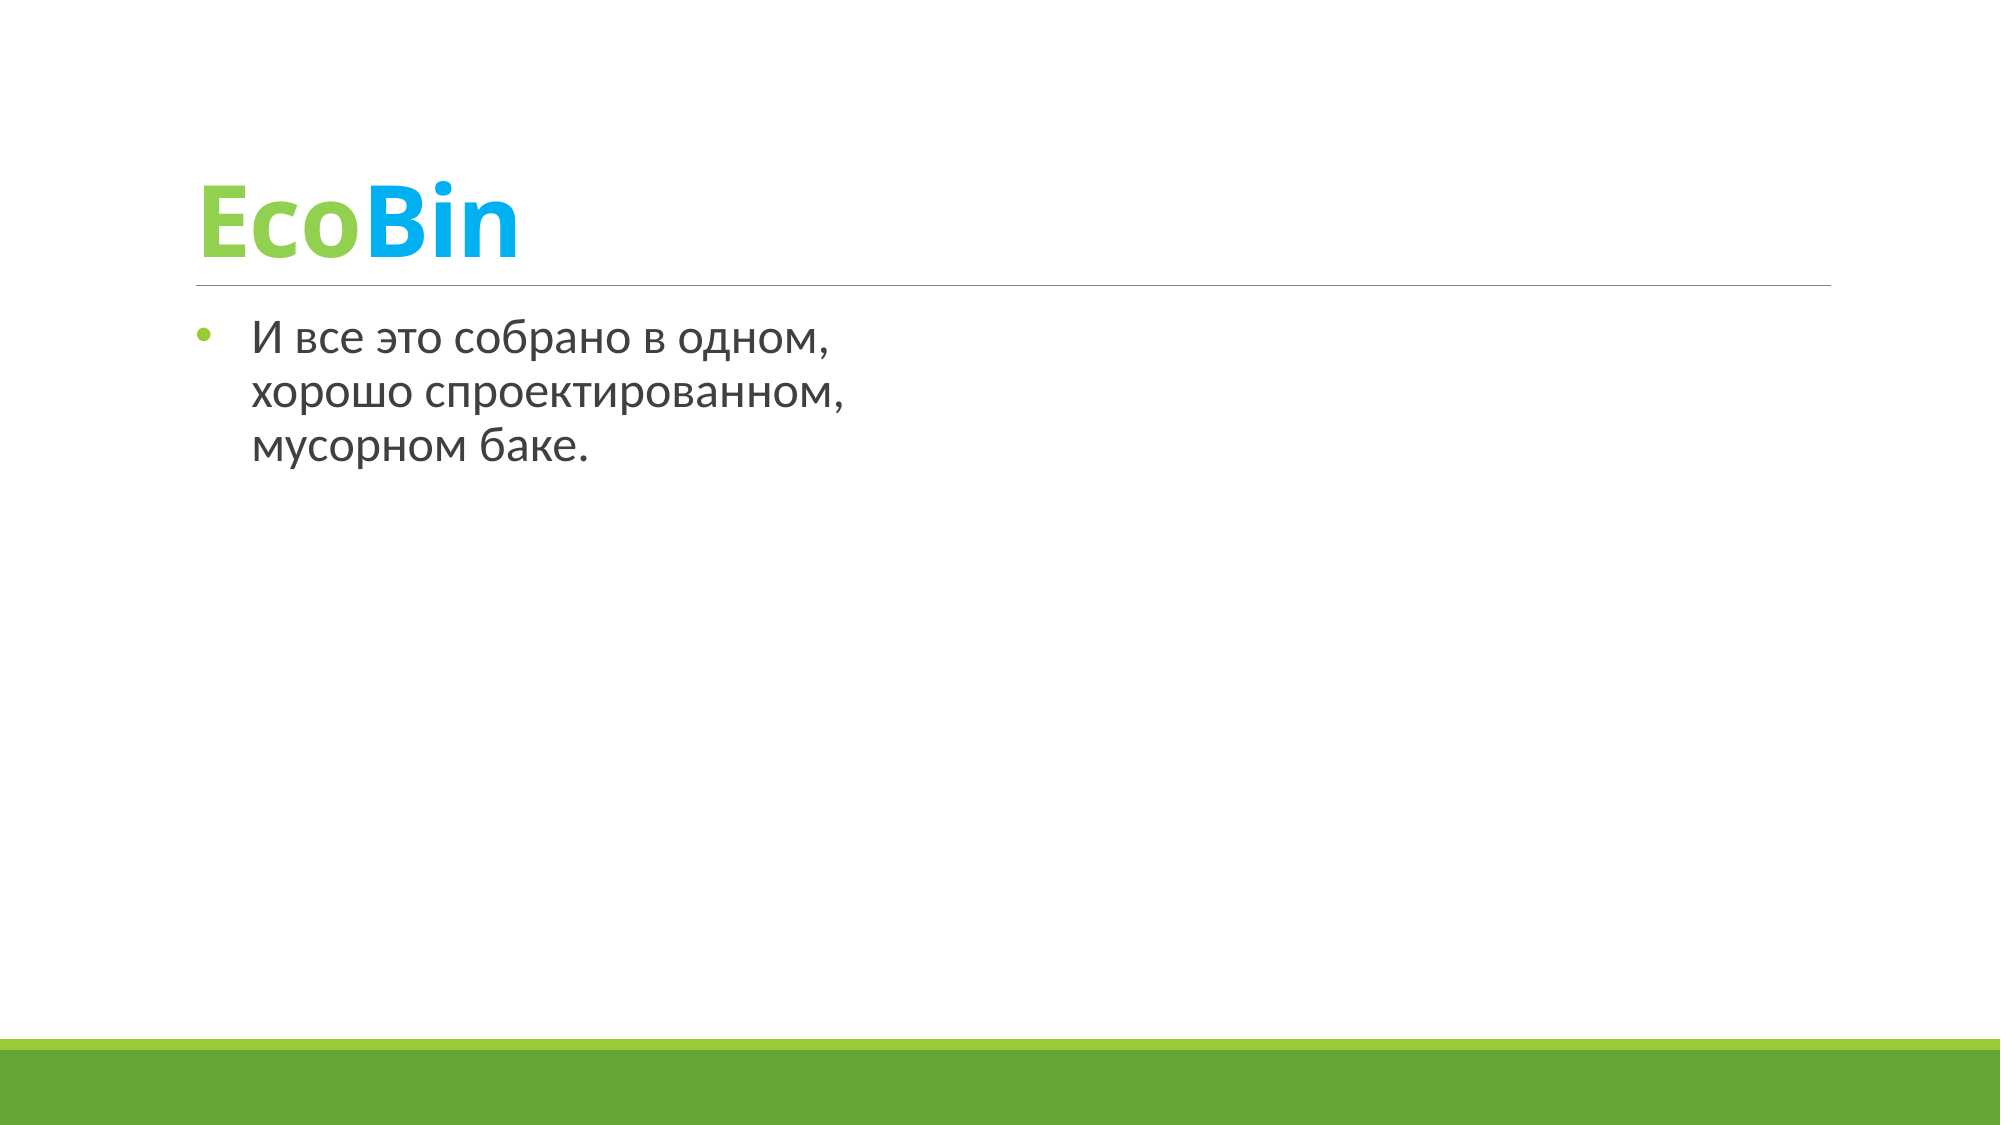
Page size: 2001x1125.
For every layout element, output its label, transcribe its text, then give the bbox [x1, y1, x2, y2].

list И все это собрано в одном, хорошо спроектированном, мусорном баке. [180, 302, 990, 963]
title EcoBin [180, 47, 1830, 285]
